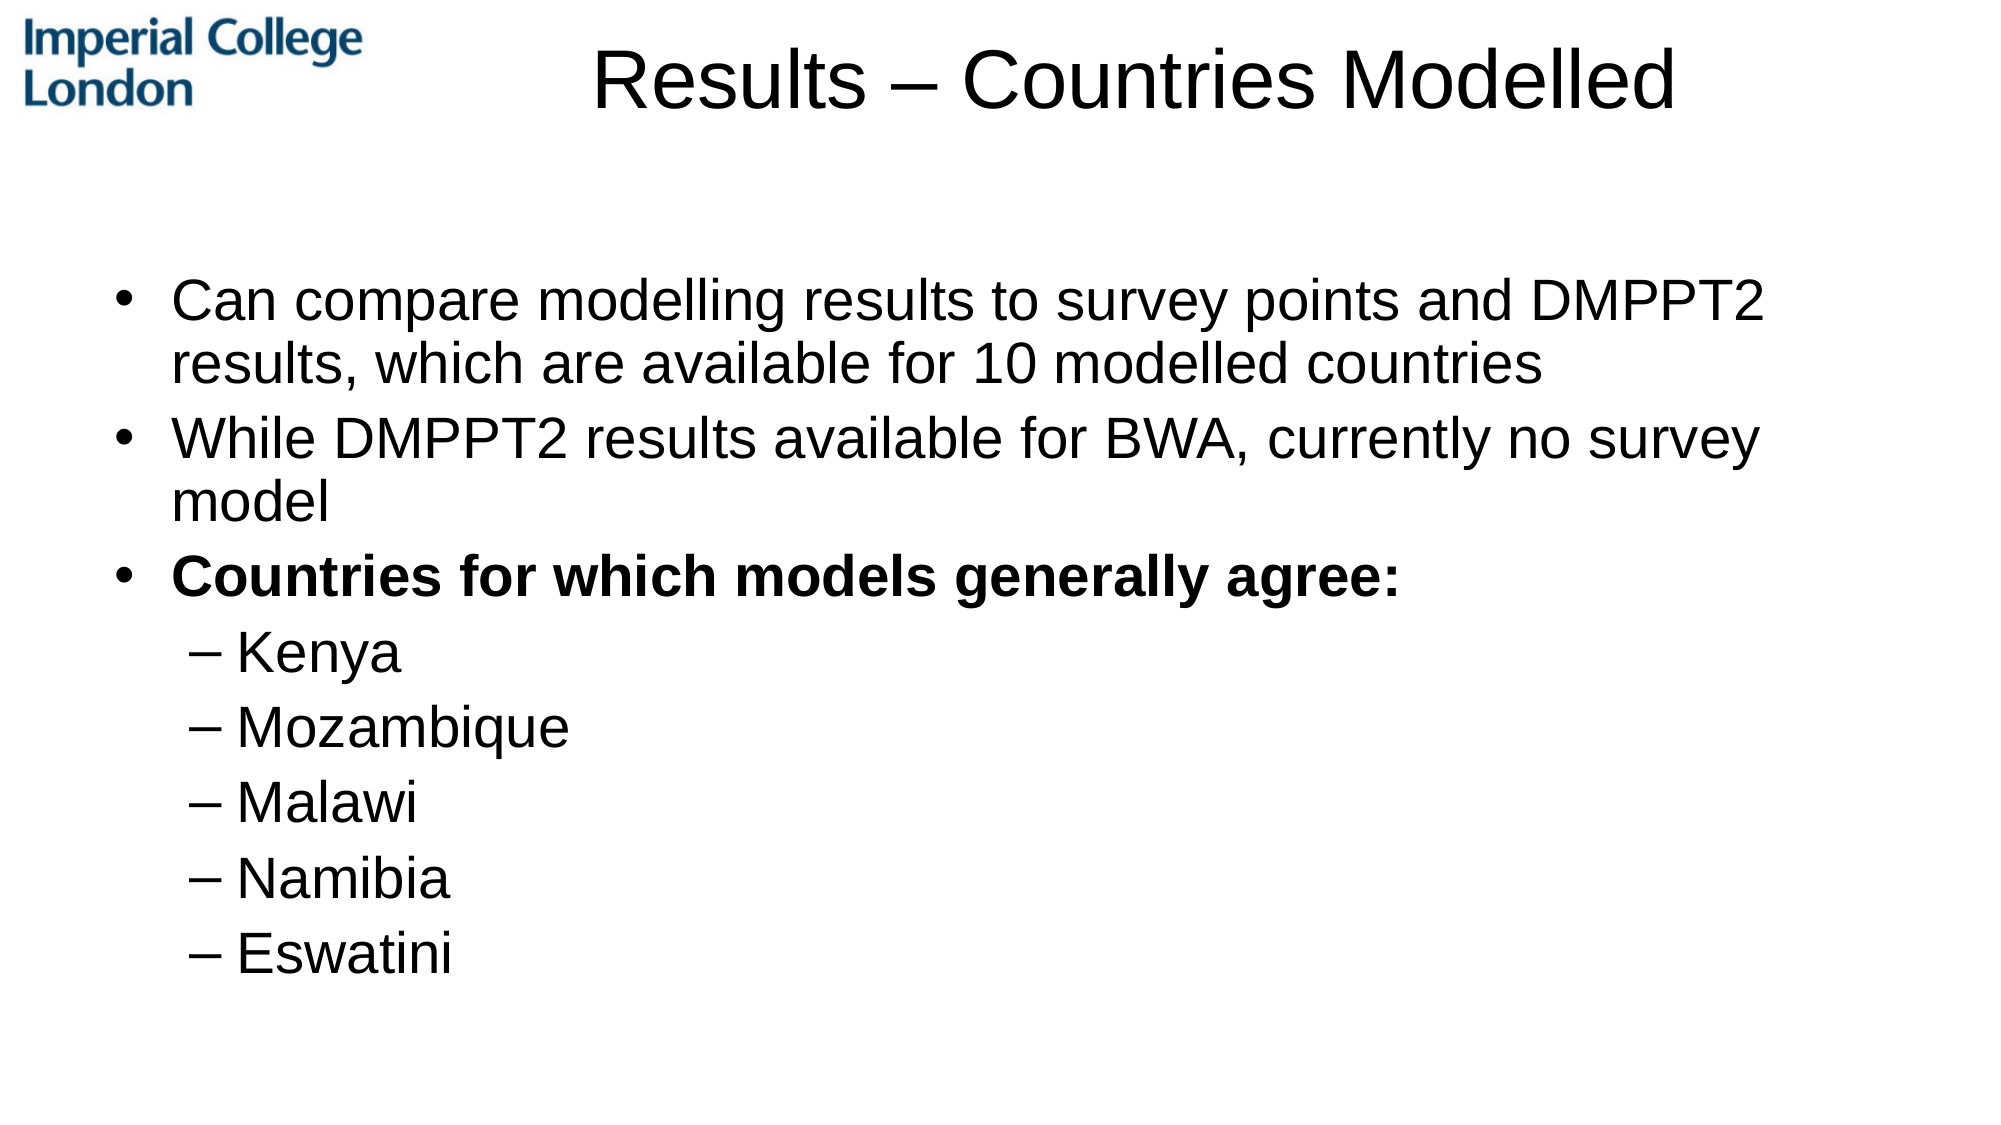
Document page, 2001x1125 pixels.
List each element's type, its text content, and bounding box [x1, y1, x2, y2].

list Can compare modelling results to survey points and DMPPT2 results, which are available for 10 modelled countries While DMPPT2 results available for BWA, currently no survey model Countries for which models generally agree: Kenya Mozambique Malawi Namibia Eswatini [99, 262, 1899, 1062]
picture [6, 8, 370, 114]
title Results – Countries Modelled [369, 22, 1900, 129]
